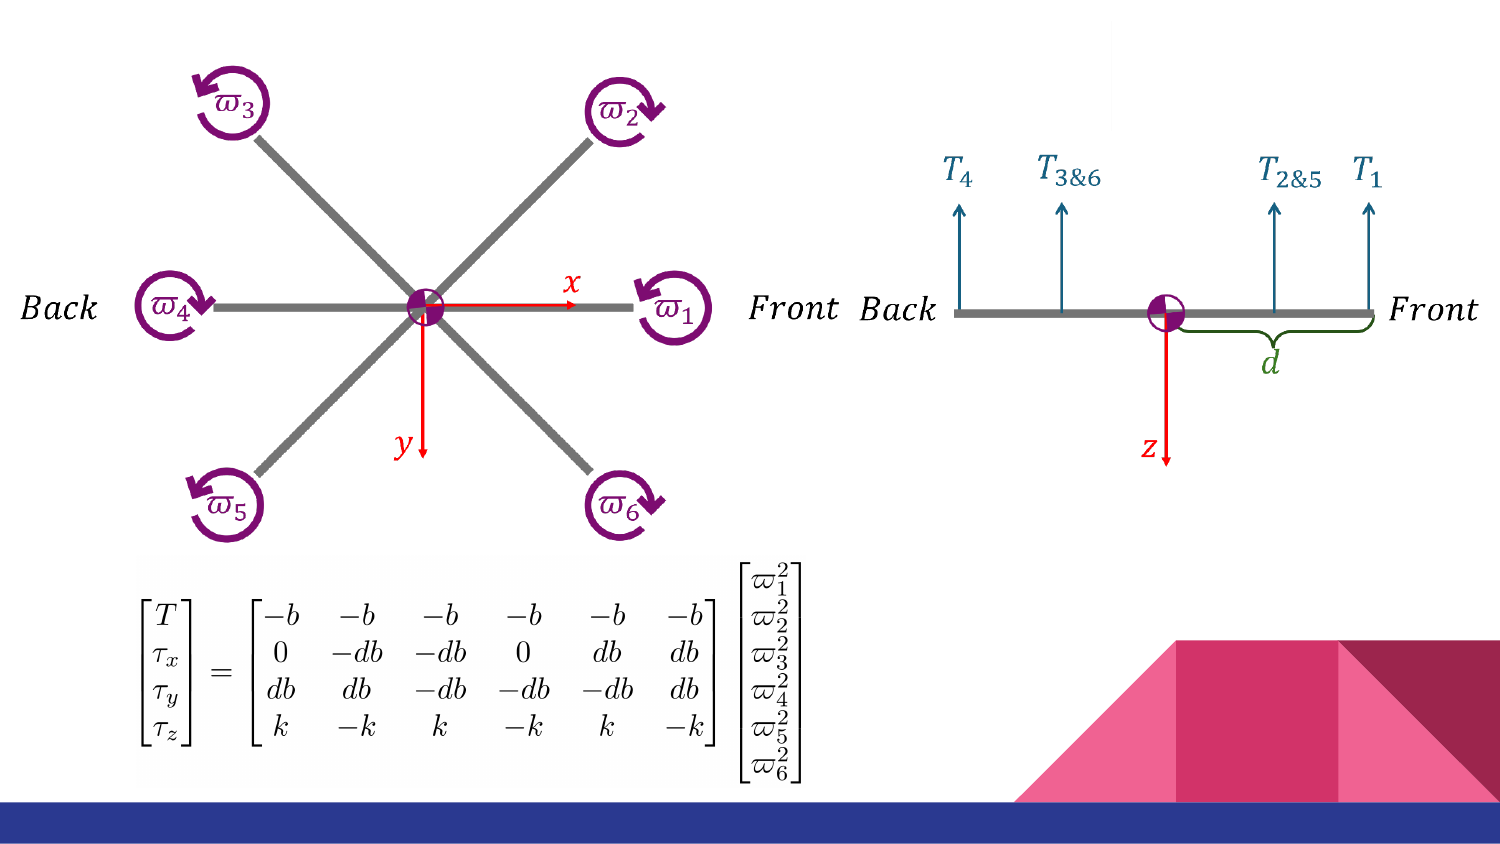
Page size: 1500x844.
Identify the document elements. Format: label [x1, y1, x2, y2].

picture [15, 21, 1485, 788]
